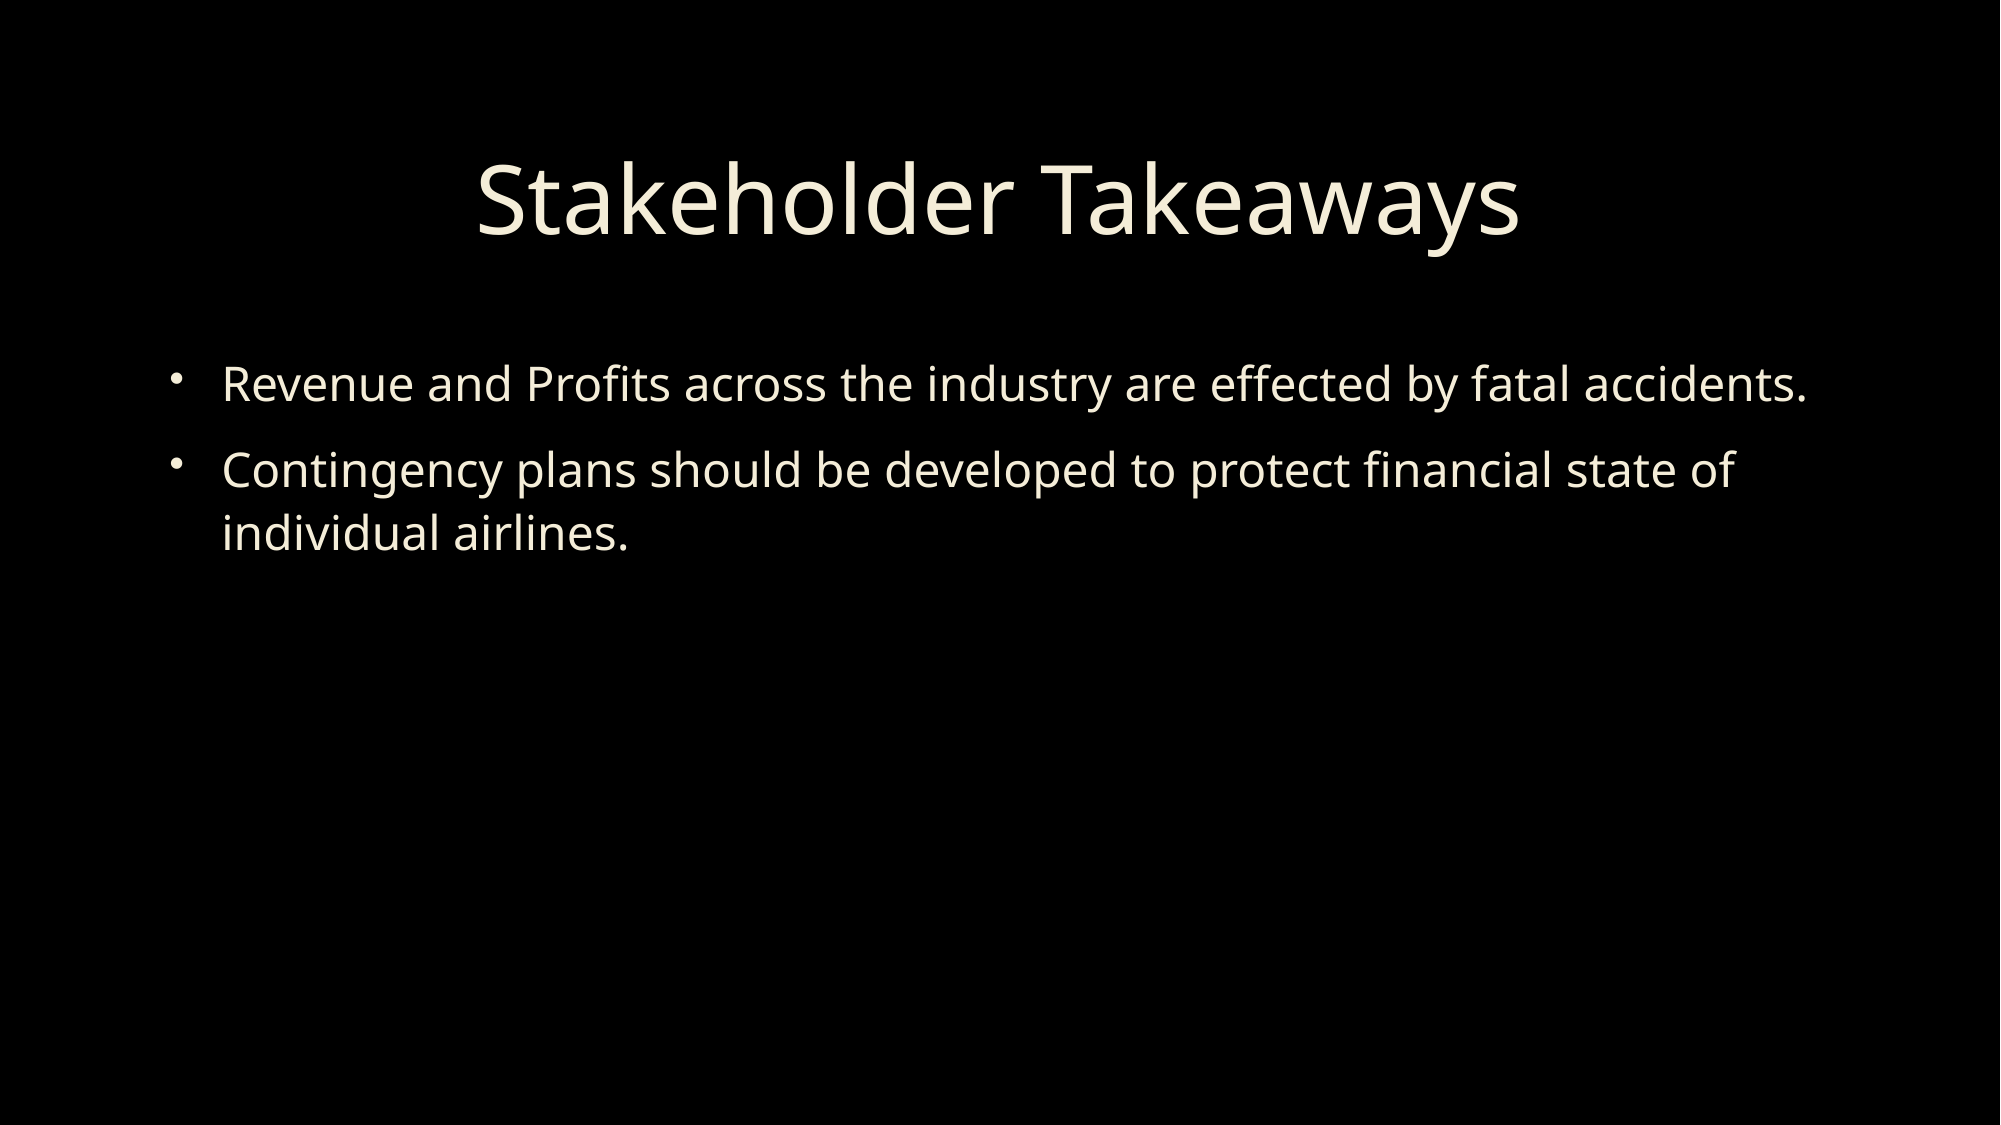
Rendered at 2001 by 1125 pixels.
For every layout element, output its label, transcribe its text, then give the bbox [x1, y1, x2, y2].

title Stakeholder Takeaways [149, 99, 1849, 307]
list Revenue and Profits across the industry are effected by fatal accidents. Contingency plans should be developed to protect financial state of individual airlines. [149, 340, 1849, 950]
